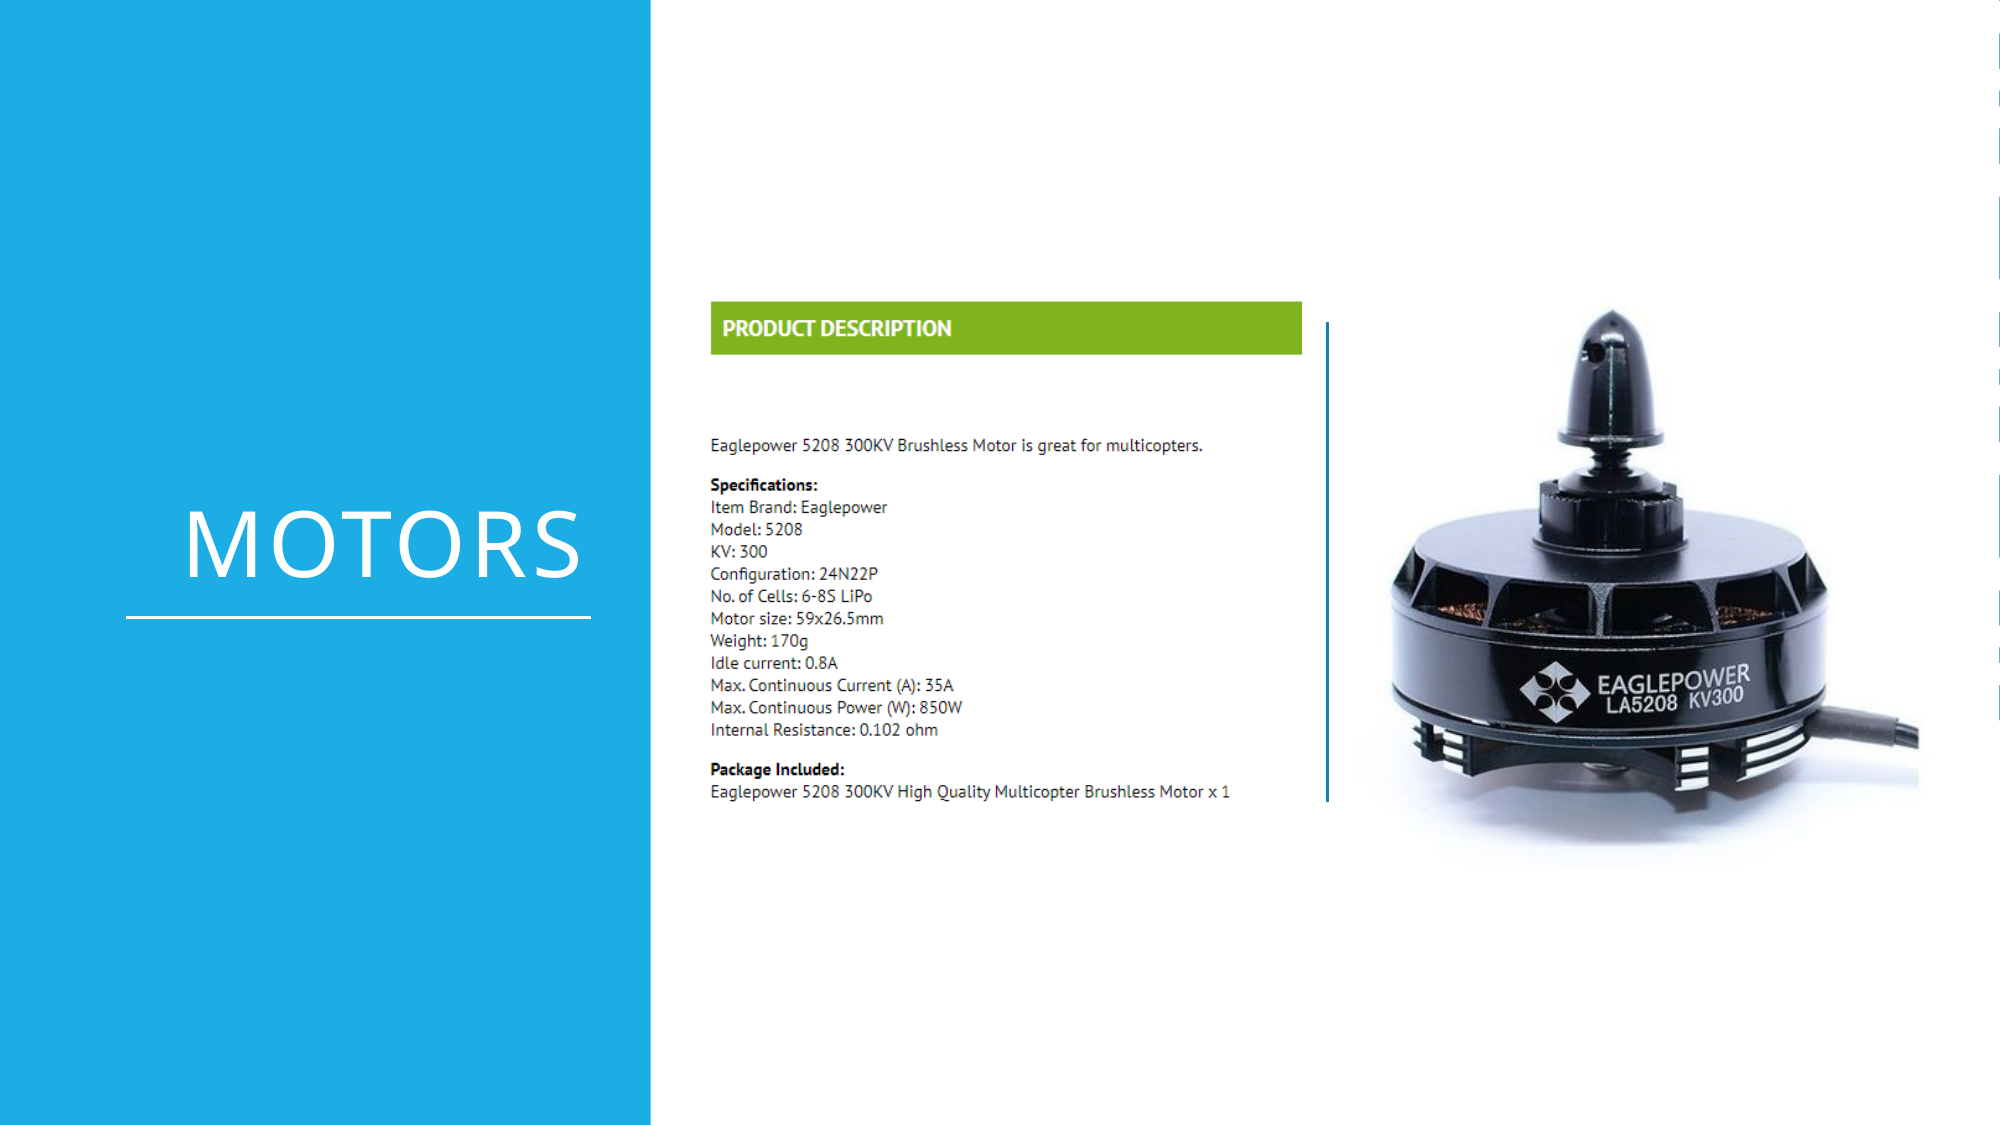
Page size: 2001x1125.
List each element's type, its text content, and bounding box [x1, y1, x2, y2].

text_box [652, 0, 2000, 1125]
picture [1353, 255, 1953, 870]
picture [700, 293, 1302, 831]
title MOTORS [75, 104, 598, 603]
text_box [0, 0, 652, 1125]
